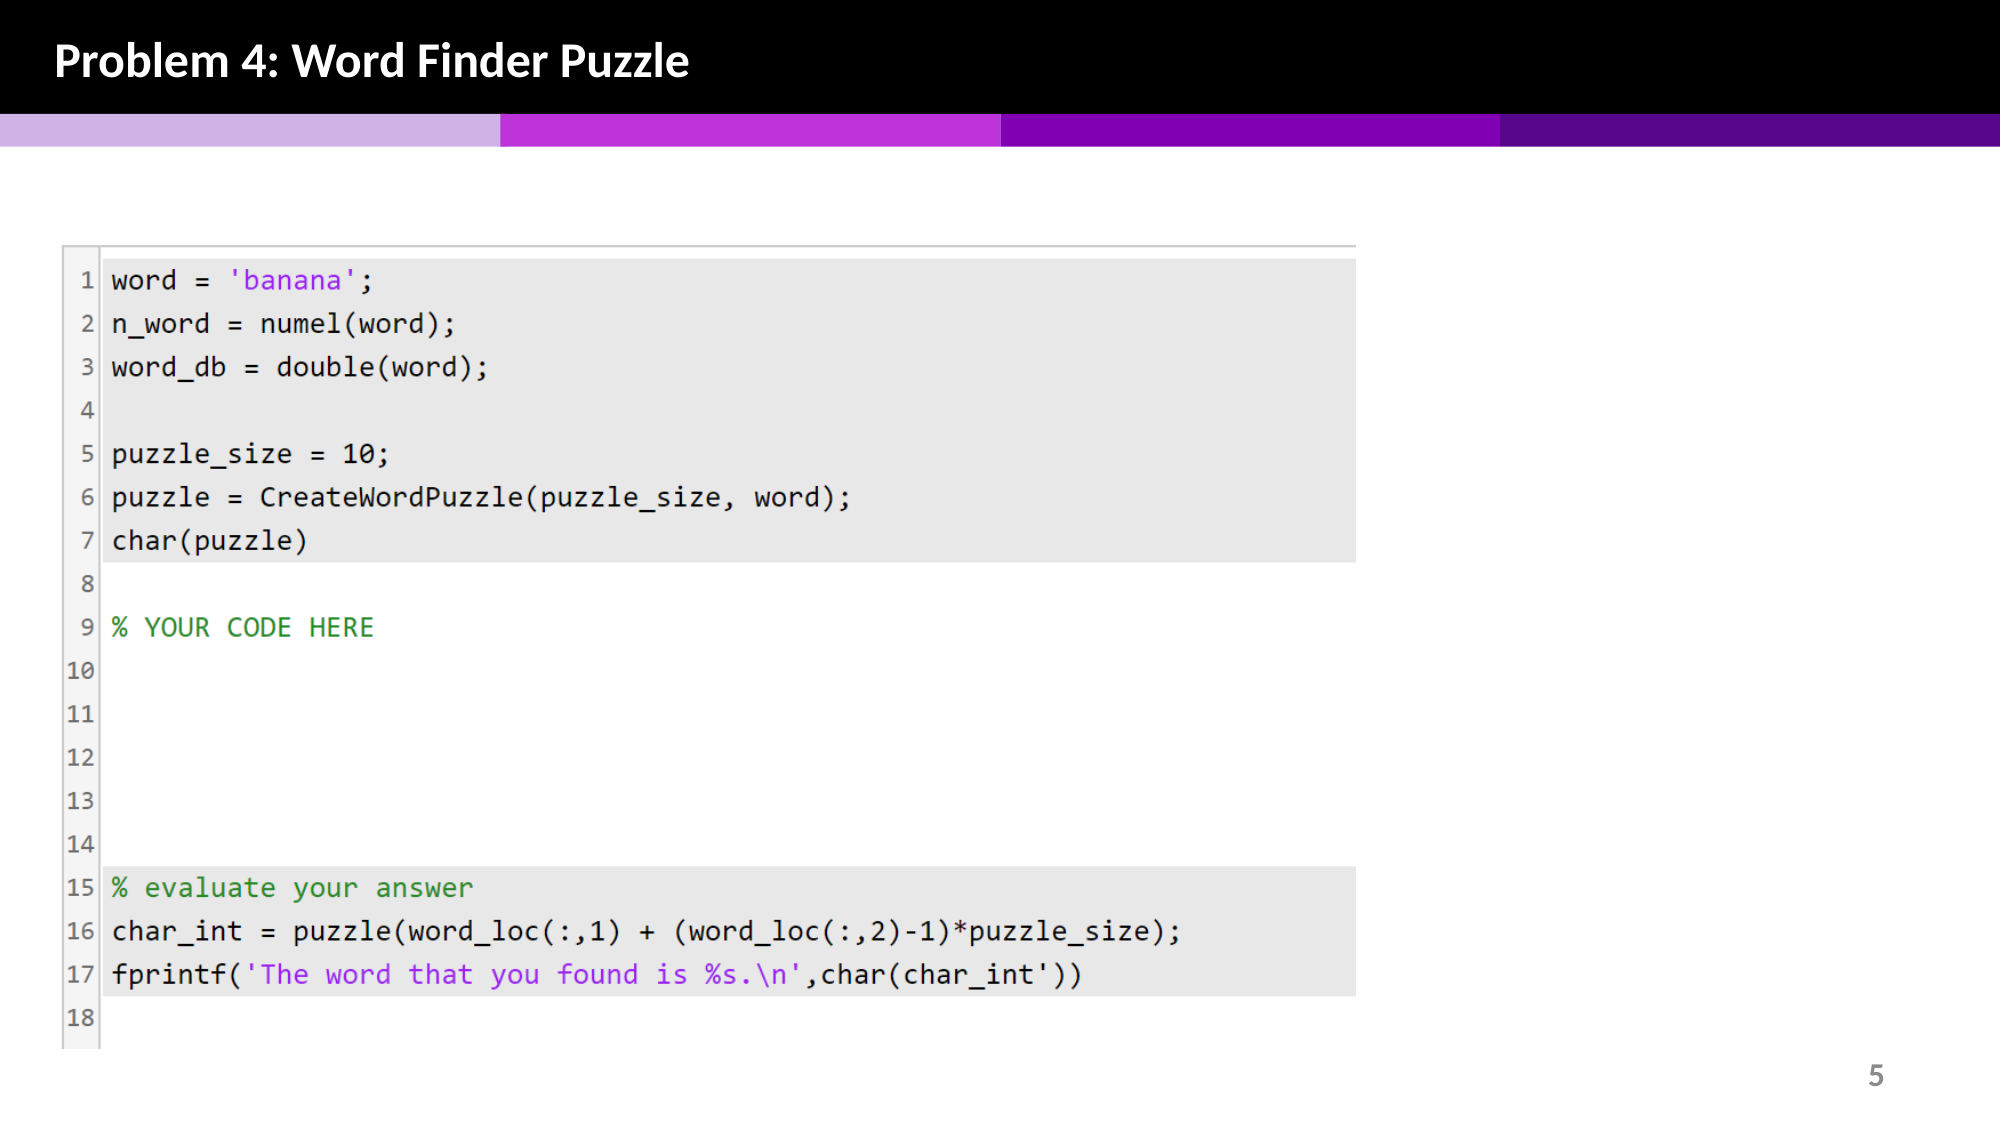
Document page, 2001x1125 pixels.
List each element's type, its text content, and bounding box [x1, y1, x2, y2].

list Problem 4: Word Finder Puzzle [39, 1, 1964, 114]
picture [39, 203, 1357, 1050]
